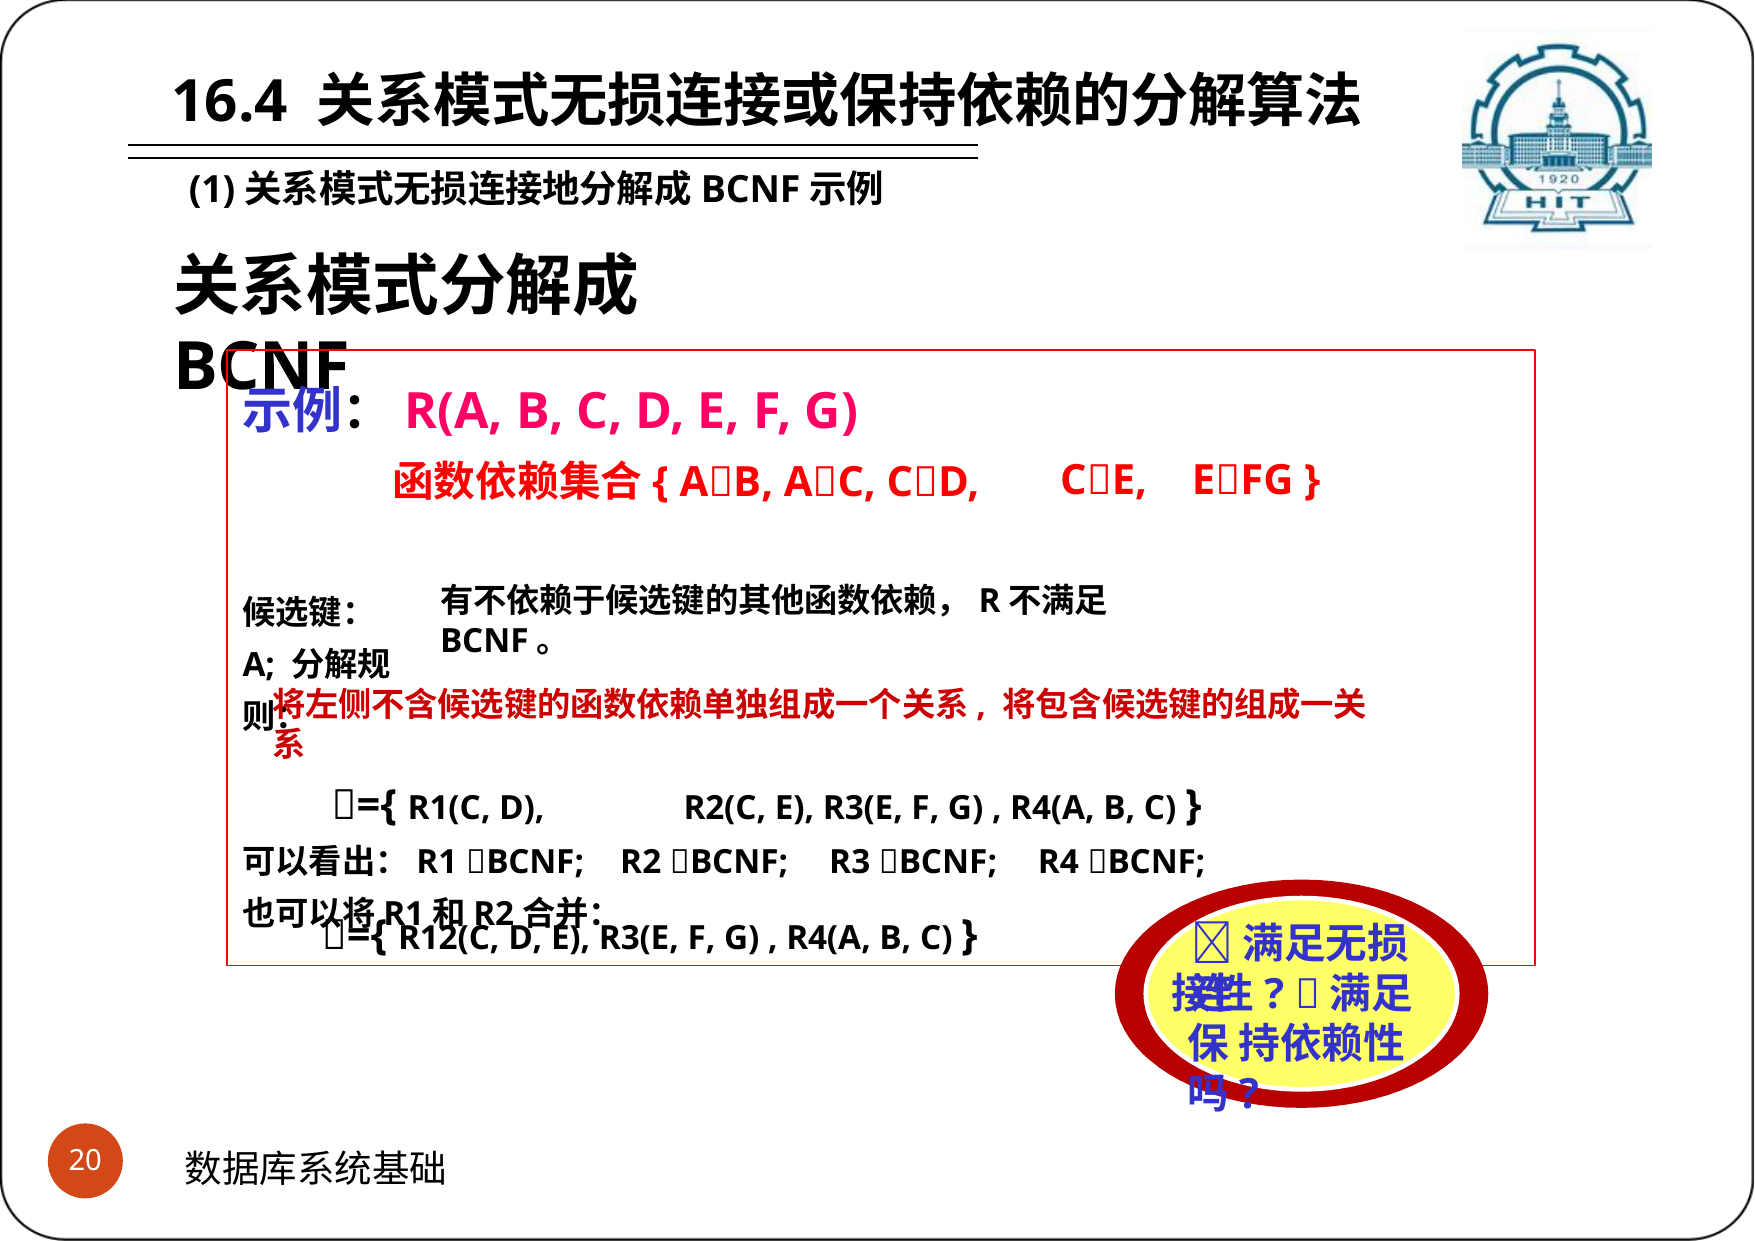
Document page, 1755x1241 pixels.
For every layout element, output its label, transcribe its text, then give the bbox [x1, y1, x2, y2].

text_box [226, 350, 1536, 966]
text_box [1145, 928, 1188, 1043]
text_box ={ R12(C, D, E), R3(E, F, G) , R4(A, B, C) } [319, 908, 1031, 959]
text_box (1)关系模式无损连接地分解成BCNF示例 [172, 157, 899, 218]
text_box 将左侧不含候选键的函数依赖单独组成一个关系, 将包含候选键的组成一关系 ={ R1(C, D), R2(C, E), R3(E, F, G) , R4(A, B, C) } 可以看出：R1 BCNF; R2 BCNF; R3 BCNF; R4 BCNF; 也可以将R1和R2合并： [240, 683, 1394, 933]
title 16.4 关系模式无损连接或保持依赖的分解算法 [171, 63, 1583, 116]
text_box [1425, 935, 1458, 1043]
text_box CE, EFG } [1058, 452, 1341, 503]
text_box [1114, 879, 1489, 1074]
text_box 关系模式分解成BCNF [171, 242, 826, 403]
text_box 示例：R(A, B, C, D, E, F, G) 函数依赖集合{ AB, AC, CD, [240, 379, 1038, 505]
text_box 满足无损连 [1188, 916, 1425, 966]
picture [0, 0, 1755, 1241]
text_box 候选键：A; 分解规则： [240, 579, 413, 683]
text_box 接性? 满足保 持依赖性吗? [1168, 966, 1435, 1118]
text_box [1210, 898, 1393, 916]
text_box 有不依赖于候选键的其他函数依赖，R不满足BCNF。 [438, 579, 1225, 660]
